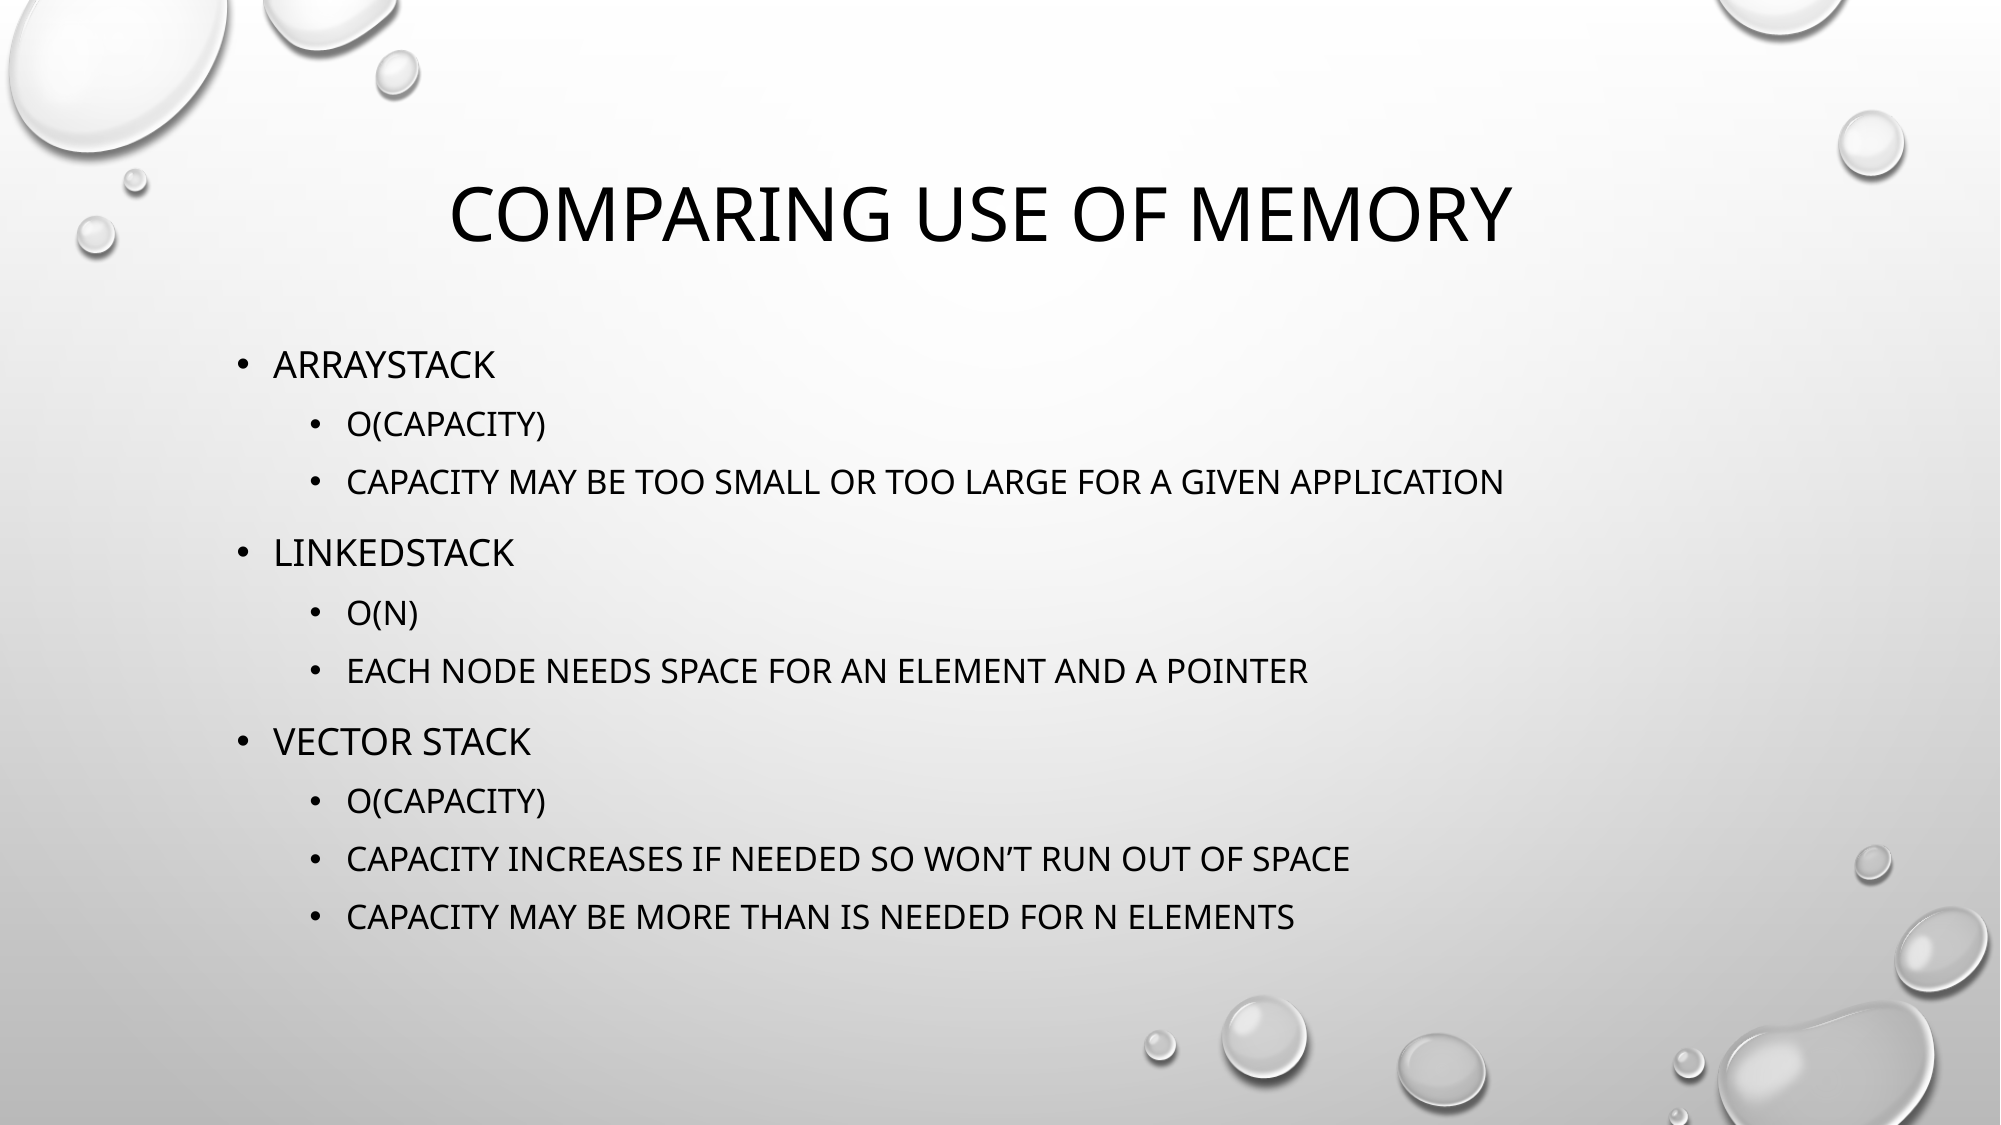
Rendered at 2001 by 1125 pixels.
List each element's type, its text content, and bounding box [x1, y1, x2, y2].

picture [0, 0, 2000, 1125]
list Arraystack O(capacity) Capacity may be too small or too large for a given application Linkedstack O(n) Each node needs space for an element and a pointer Vector stack O(capacity) Capacity increases if needed so won’t run out of space Capacity may be more than is needed for n elements [221, 324, 1922, 950]
title Comparing use of memory [130, 85, 1831, 348]
